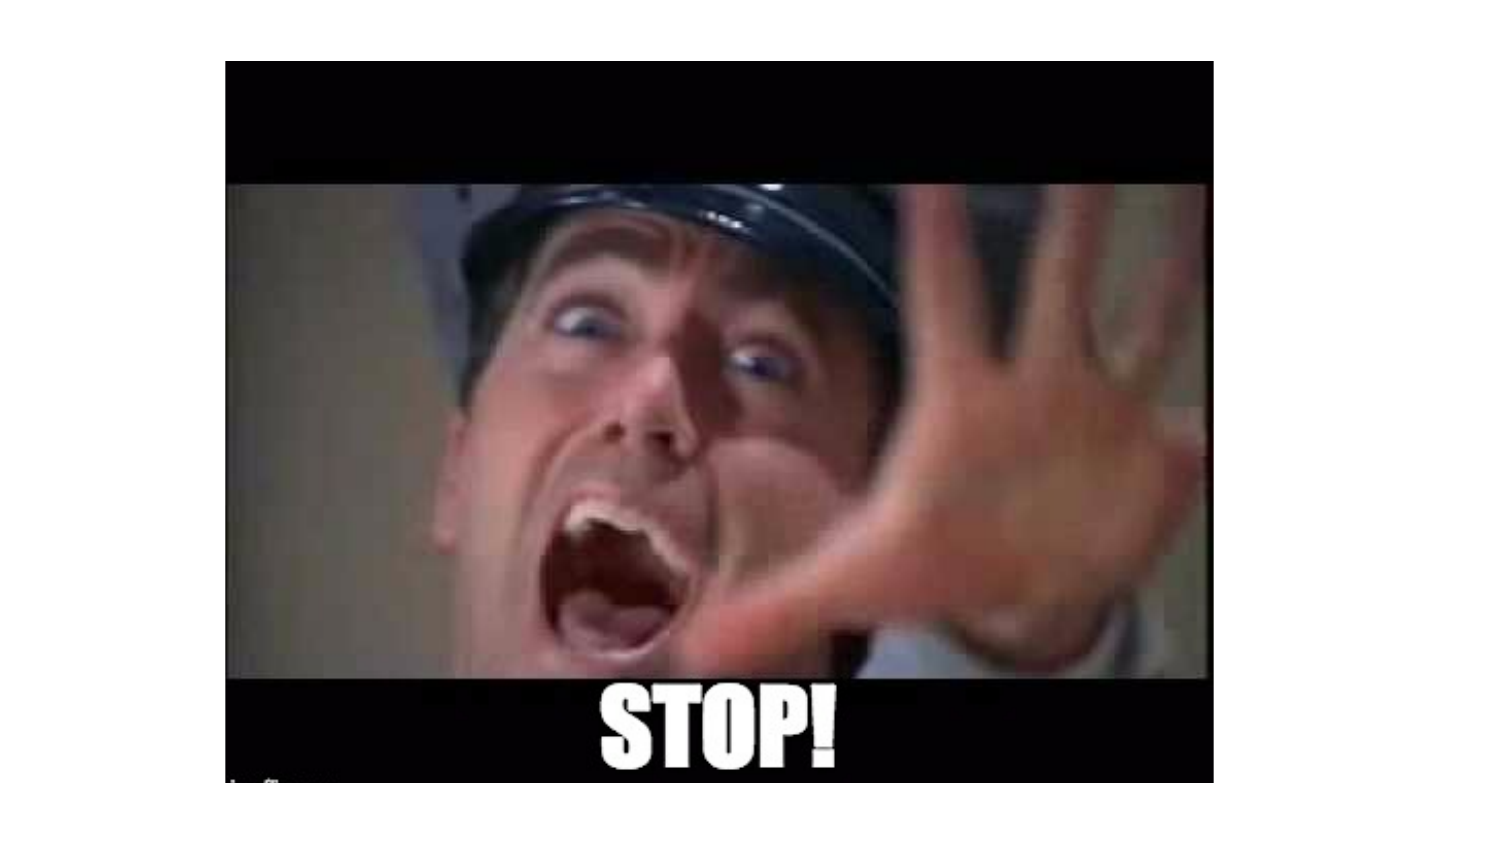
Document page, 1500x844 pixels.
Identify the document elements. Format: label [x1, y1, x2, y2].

picture [225, 61, 1214, 783]
